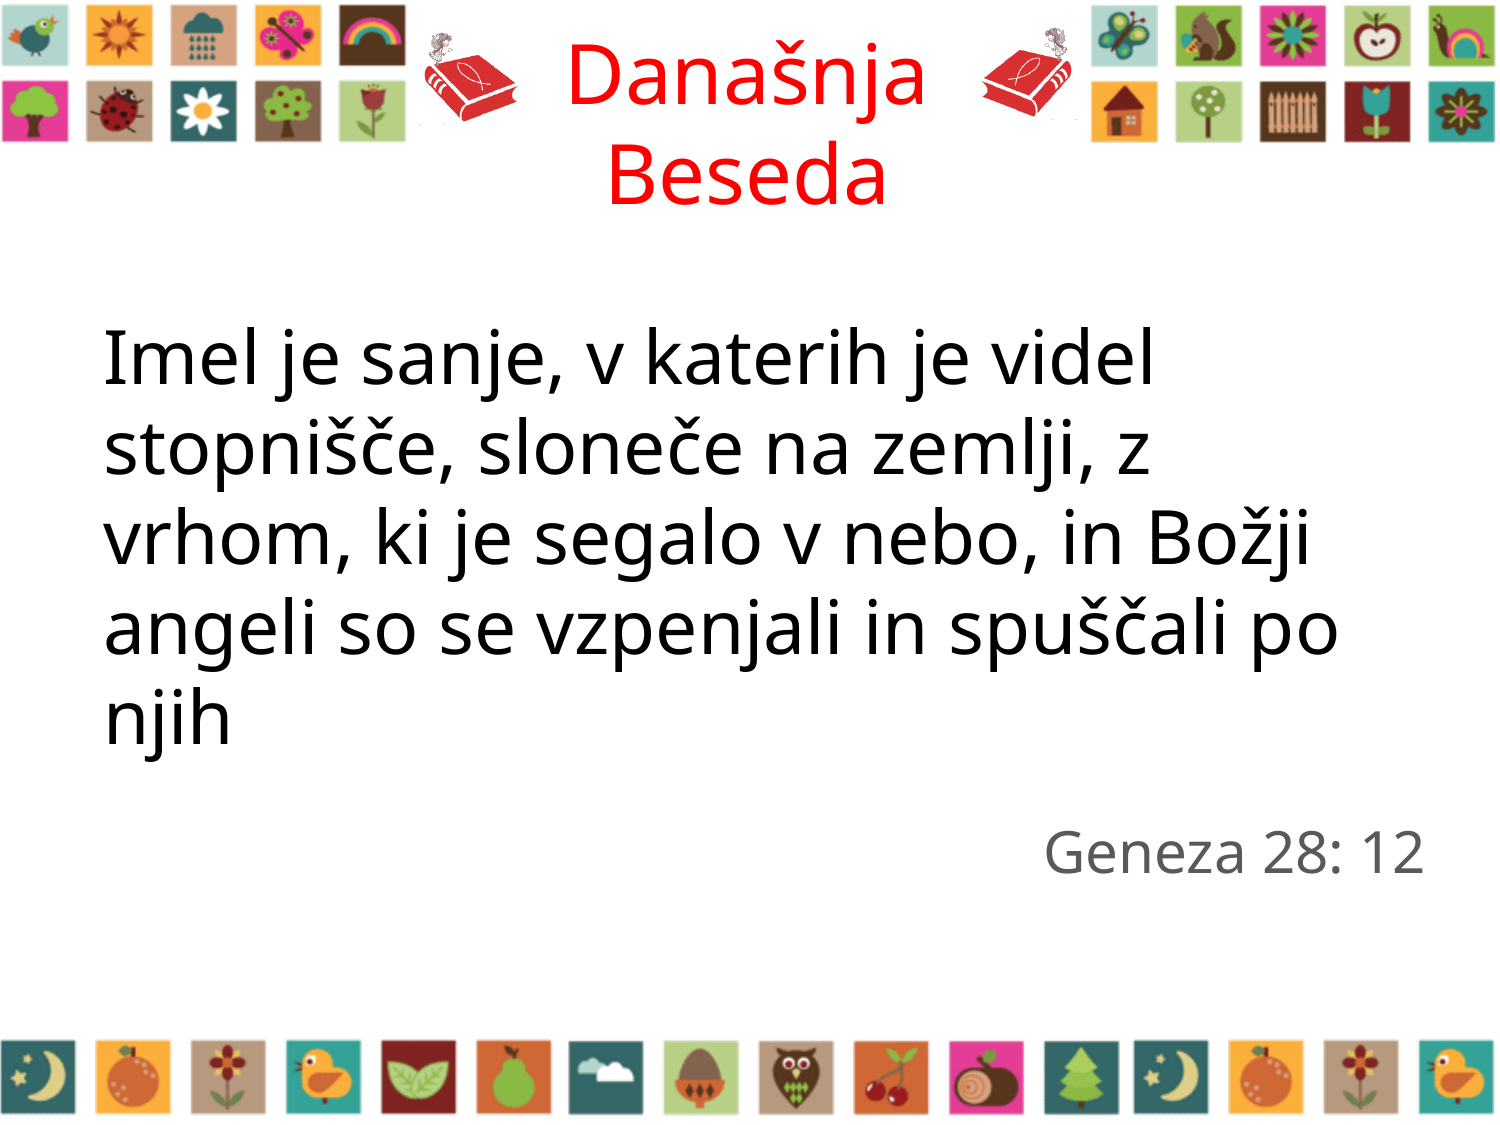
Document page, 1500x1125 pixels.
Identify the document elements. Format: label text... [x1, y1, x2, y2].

text_box Današnja Beseda [414, 13, 1080, 229]
text_box Geneza 28: 12 [808, 807, 1441, 893]
text_box Imel je sanje, v katerih je videl stopnišče, sloneče na zemlji, z vrhom, ki je segalo v nebo, in Božji angeli so se vzpenjali in spuščali po njih [88, 302, 1436, 768]
picture [950, 3, 1500, 150]
picture [0, 3, 550, 150]
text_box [0, 1028, 1500, 1118]
